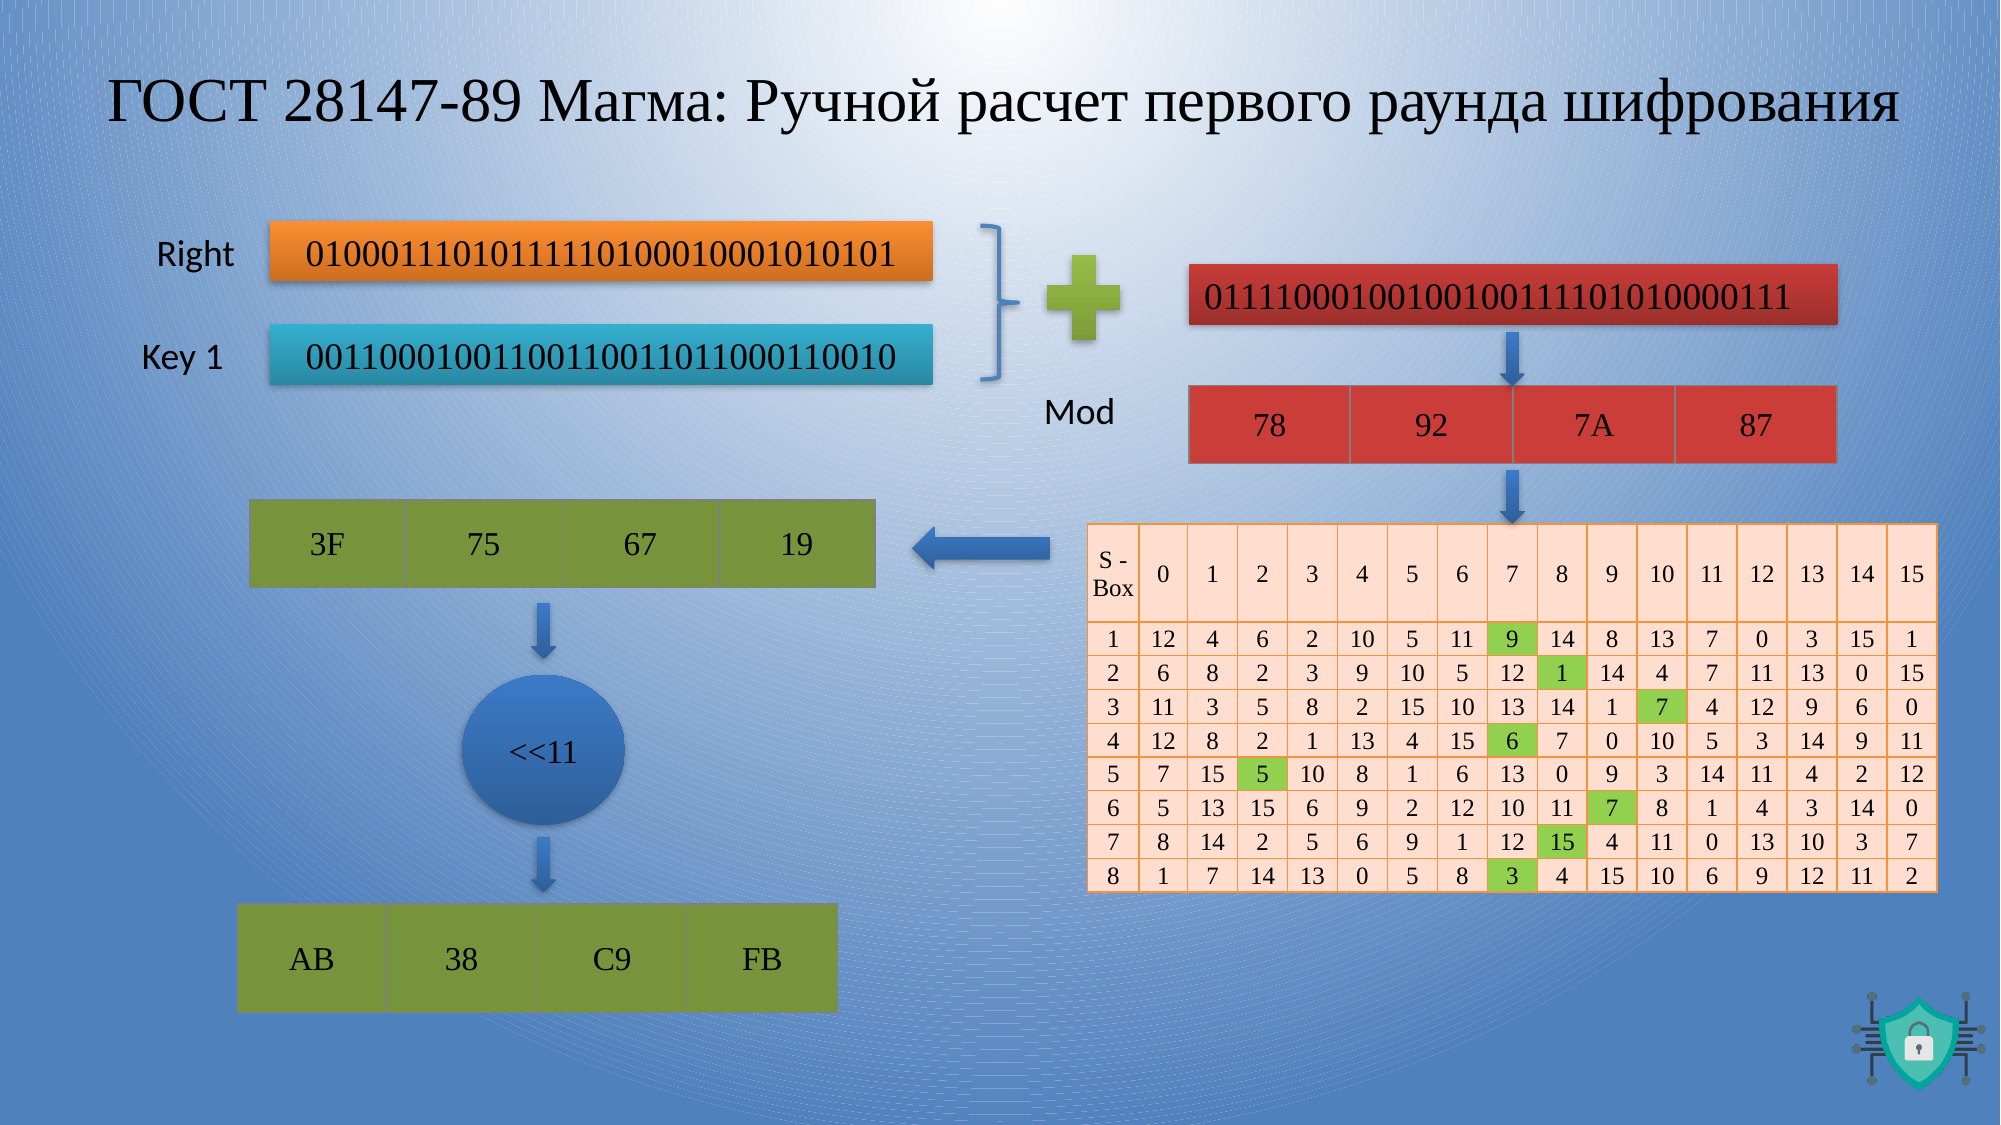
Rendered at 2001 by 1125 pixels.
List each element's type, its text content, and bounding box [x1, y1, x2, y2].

table_cell 0 [1688, 825, 1736, 858]
table_cell 10 [1288, 758, 1337, 790]
table_cell 15 [1538, 825, 1586, 858]
table_cell 3 [1838, 825, 1886, 858]
table_cell 6 [1238, 623, 1287, 655]
table_cell 5 [1438, 656, 1487, 689]
table_cell 7 [1140, 758, 1187, 790]
table_cell 0 [1588, 724, 1636, 756]
table_cell 15 [1388, 690, 1437, 723]
table_cell 14 [1238, 859, 1287, 891]
table_cell 1 [1688, 791, 1736, 824]
table_cell 9 [1388, 825, 1437, 858]
table_cell 1 [1438, 825, 1487, 858]
text_box 00110001001100110011011000110010 [269, 324, 933, 385]
table_cell 3 [1738, 724, 1786, 756]
table_cell 9 [1738, 859, 1786, 891]
table_cell 12 [1140, 724, 1187, 756]
table_cell 5 [1140, 791, 1187, 824]
table_cell 8 [1188, 656, 1237, 689]
table_cell 6 [1140, 656, 1187, 689]
table_header AB [238, 905, 385, 1012]
table_cell 6 [1488, 724, 1537, 756]
table_cell 11 [1638, 825, 1686, 858]
table_cell 5 [1238, 690, 1287, 723]
table_header 4 [1338, 525, 1387, 621]
table_cell 7 [1088, 825, 1138, 858]
table_cell 11 [1538, 791, 1586, 824]
table_cell 0 [1888, 690, 1936, 723]
table_cell 10 [1788, 825, 1836, 858]
table_cell 15 [1188, 758, 1237, 790]
table_cell 14 [1538, 623, 1586, 655]
table_cell 2 [1888, 859, 1936, 891]
table_cell 5 [1688, 724, 1736, 756]
table_cell 12 [1488, 825, 1537, 858]
table_cell 1 [1388, 758, 1437, 790]
table_cell 7 [1188, 859, 1237, 891]
table_cell 15 [1838, 623, 1886, 655]
table_cell 1 [1588, 690, 1636, 723]
table_cell 13 [1338, 724, 1387, 756]
table_cell 11 [1838, 859, 1886, 891]
text_box [1500, 331, 1525, 387]
table_header 92 [1351, 386, 1512, 463]
table_header 7 [1488, 525, 1537, 621]
table_header 12 [1738, 525, 1786, 621]
table_cell 8 [1588, 623, 1636, 655]
table_cell 3 [1088, 690, 1138, 723]
table_header 9 [1588, 525, 1636, 621]
table_cell 13 [1788, 656, 1836, 689]
table_cell 7 [1538, 724, 1586, 756]
table_cell 9 [1488, 623, 1537, 655]
table_cell 1 [1288, 724, 1337, 756]
table_cell 15 [1238, 791, 1287, 824]
table_cell 8 [1338, 758, 1387, 790]
table_header 67 [563, 501, 718, 587]
table_cell 2 [1238, 825, 1287, 858]
table_cell 6 [1288, 791, 1337, 824]
table_cell 13 [1288, 859, 1337, 891]
table_cell 12 [1888, 758, 1936, 790]
table_cell 3 [1188, 690, 1237, 723]
table_header 1 [1188, 525, 1237, 621]
table_cell 14 [1688, 758, 1736, 790]
table_cell 4 [1388, 724, 1437, 756]
table_header 19 [720, 501, 874, 587]
table_cell 14 [1188, 825, 1237, 858]
table_cell 9 [1788, 690, 1836, 723]
table_cell 10 [1638, 724, 1686, 756]
text_box 01111000100100100111101010000111 [1189, 264, 1838, 325]
table_cell 11 [1738, 656, 1786, 689]
table_cell 9 [1338, 791, 1387, 824]
table_cell 10 [1438, 690, 1487, 723]
table_header 78 [1190, 386, 1349, 463]
table_header 6 [1438, 525, 1487, 621]
table_cell 0 [1738, 623, 1786, 655]
table_cell 5 [1388, 623, 1437, 655]
table_cell 4 [1788, 758, 1836, 790]
text_box Key 1 [127, 324, 265, 385]
table_cell 7 [1588, 791, 1636, 824]
text_box [531, 603, 557, 660]
table_cell 9 [1338, 656, 1387, 689]
table_cell 7 [1688, 623, 1736, 655]
table_cell 5 [1238, 758, 1287, 790]
table_cell 12 [1738, 690, 1786, 723]
table_cell 4 [1088, 724, 1138, 756]
table_header C9 [538, 905, 687, 1012]
table_cell 4 [1588, 825, 1636, 858]
table_cell 11 [1140, 690, 1187, 723]
picture [1837, 956, 2000, 1125]
table_cell 15 [1588, 859, 1636, 891]
table_cell 2 [1388, 791, 1437, 824]
text_box [912, 526, 1050, 571]
table_cell 12 [1140, 623, 1187, 655]
table_cell 7 [1638, 690, 1686, 723]
table_cell 4 [1538, 859, 1586, 891]
table_cell 12 [1488, 656, 1537, 689]
table_cell 4 [1638, 656, 1686, 689]
table_cell 6 [1688, 859, 1736, 891]
table_cell 5 [1088, 758, 1138, 790]
table_cell 3 [1488, 859, 1537, 891]
table_header 2 [1238, 525, 1287, 621]
table_header 38 [387, 905, 537, 1012]
table_cell 0 [1888, 791, 1936, 824]
text_box 01000111010111110100010001010101 [269, 221, 933, 281]
table_header 8 [1538, 525, 1586, 621]
text_box Right [104, 221, 268, 282]
table_cell 3 [1788, 791, 1836, 824]
text_box [531, 837, 557, 893]
table_cell 11 [1888, 724, 1936, 756]
text_box [1500, 470, 1525, 524]
table_cell 11 [1738, 758, 1786, 790]
table_cell 14 [1588, 656, 1636, 689]
table_cell 8 [1140, 825, 1187, 858]
table_header 3 [1288, 525, 1337, 621]
table_header 11 [1688, 525, 1736, 621]
table_cell 15 [1888, 656, 1936, 689]
table_header 10 [1638, 525, 1686, 621]
table_cell 8 [1638, 791, 1686, 824]
table_cell 1 [1140, 859, 1187, 891]
table_header 0 [1140, 525, 1187, 621]
table_cell 4 [1688, 690, 1736, 723]
table_header 75 [406, 501, 562, 587]
table_cell 2 [1338, 690, 1387, 723]
table_header FB [688, 905, 837, 1012]
table_header 7A [1514, 386, 1674, 463]
table_cell 13 [1738, 825, 1786, 858]
table_cell 8 [1088, 859, 1138, 891]
table_header 14 [1838, 525, 1886, 621]
table_cell 14 [1538, 690, 1586, 723]
table_header S -Box [1088, 525, 1138, 621]
table_cell 6 [1438, 758, 1487, 790]
table_cell 2 [1838, 758, 1886, 790]
table_cell 1 [1888, 623, 1936, 655]
table_cell 3 [1638, 758, 1686, 790]
text_box [1047, 255, 1121, 340]
table_cell 0 [1338, 859, 1387, 891]
table_cell 2 [1288, 623, 1337, 655]
table_header 3F [251, 501, 404, 587]
table_cell 8 [1188, 724, 1237, 756]
table_header 5 [1388, 525, 1437, 621]
table_cell 4 [1738, 791, 1786, 824]
table_cell 8 [1438, 859, 1487, 891]
table_cell 6 [1088, 791, 1138, 824]
table_cell 9 [1588, 758, 1636, 790]
table_cell 11 [1438, 623, 1487, 655]
table_cell 14 [1788, 724, 1836, 756]
table_cell 10 [1638, 859, 1686, 891]
table_cell 12 [1438, 791, 1487, 824]
table_cell 5 [1288, 825, 1337, 858]
table_cell 10 [1338, 623, 1387, 655]
table_cell 7 [1688, 656, 1736, 689]
table_cell 4 [1188, 623, 1237, 655]
table_cell 6 [1338, 825, 1387, 858]
table_cell 13 [1488, 758, 1537, 790]
text_box [980, 223, 1020, 382]
table_cell 10 [1388, 656, 1437, 689]
table_header 15 [1888, 525, 1936, 621]
text_box <<11 [462, 674, 625, 825]
table_cell 7 [1888, 825, 1936, 858]
table_cell 0 [1838, 656, 1886, 689]
table_cell 8 [1288, 690, 1337, 723]
table_cell 2 [1238, 724, 1287, 756]
table_cell 12 [1788, 859, 1836, 891]
table_header 13 [1788, 525, 1836, 621]
table_cell 0 [1538, 758, 1586, 790]
table_cell 5 [1388, 859, 1437, 891]
table_cell 1 [1538, 656, 1586, 689]
table_cell 2 [1238, 656, 1287, 689]
table_cell 13 [1488, 690, 1537, 723]
table_cell 13 [1638, 623, 1686, 655]
title ГОСТ 28147-89 Магма: Ручной расчет первого раунда шифрования [75, 56, 1950, 247]
table_cell 1 [1088, 623, 1138, 655]
table_cell 3 [1288, 656, 1337, 689]
table_cell 14 [1838, 791, 1886, 824]
table_cell 15 [1438, 724, 1487, 756]
table_cell 2 [1088, 656, 1138, 689]
table_cell 9 [1838, 724, 1886, 756]
table_header 87 [1676, 386, 1836, 463]
table_cell 10 [1488, 791, 1537, 824]
table_cell 13 [1188, 791, 1237, 824]
table_cell 6 [1838, 690, 1886, 723]
table_cell 3 [1788, 623, 1836, 655]
